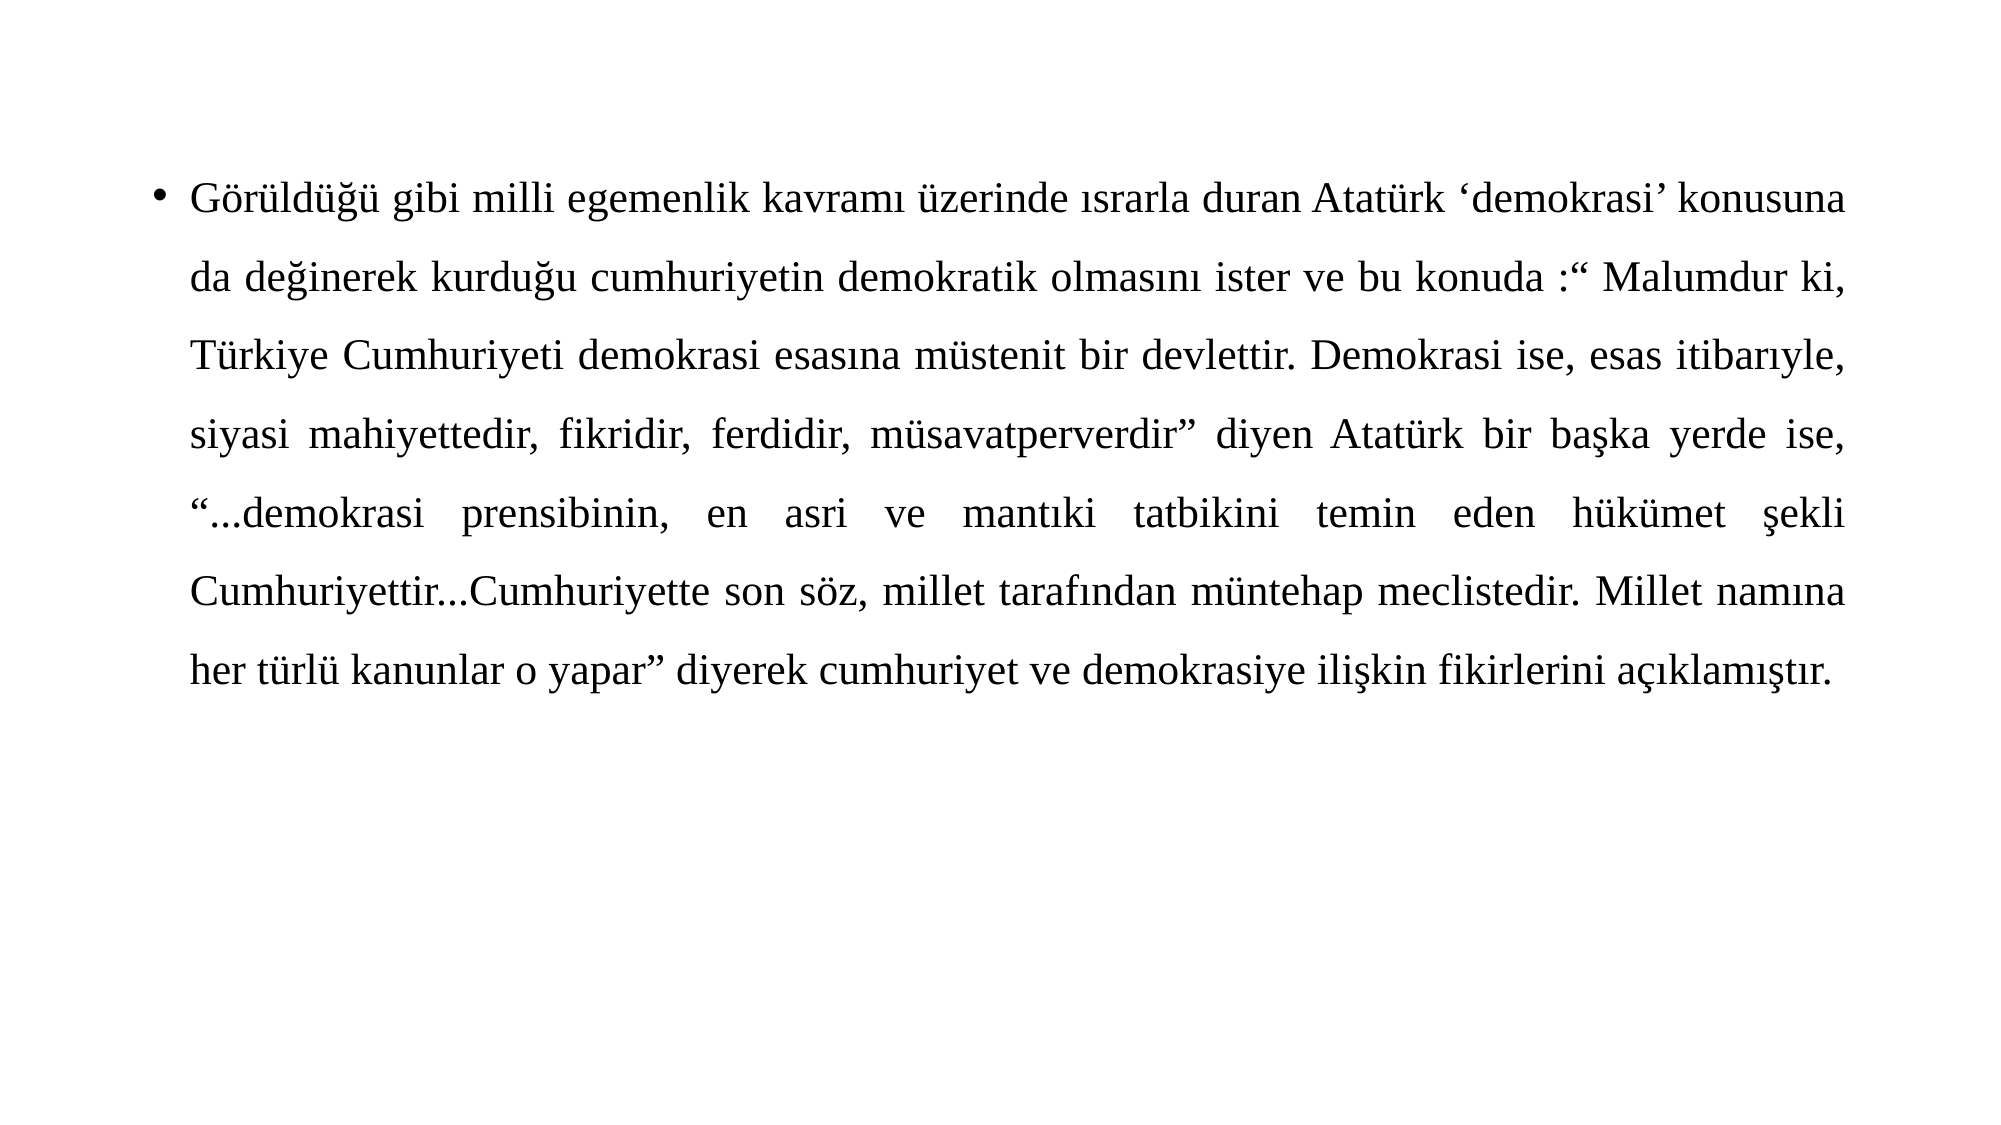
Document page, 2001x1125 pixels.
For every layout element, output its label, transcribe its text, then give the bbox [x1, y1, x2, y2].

list Görüldüğü gibi milli egemenlik kavramı üzerinde ısrarla duran Atatürk ‘demokrasi’ konusuna da değinerek kurduğu cumhuriyetin demokratik olmasını ister ve bu konuda :“ Malumdur ki, Türkiye Cumhuriyeti demokrasi esasına müstenit bir devlettir. Demokrasi ise, esas itibarıyle, siyasi mahiyettedir, fikridir, ferdidir, müsavatperverdir” diyen Atatürk bir başka yerde ise, “...demokrasi prensibinin, en asri ve mantıki tatbikini temin eden hükümet şekli Cumhuriyettir...Cumhuriyette son söz, millet tarafından müntehap meclistedir. Millet namına her türlü kanunlar o yapar” diyerek cumhuriyet ve demokrasiye ilişkin fikirlerini açıklamıştır. [137, 134, 1863, 1014]
